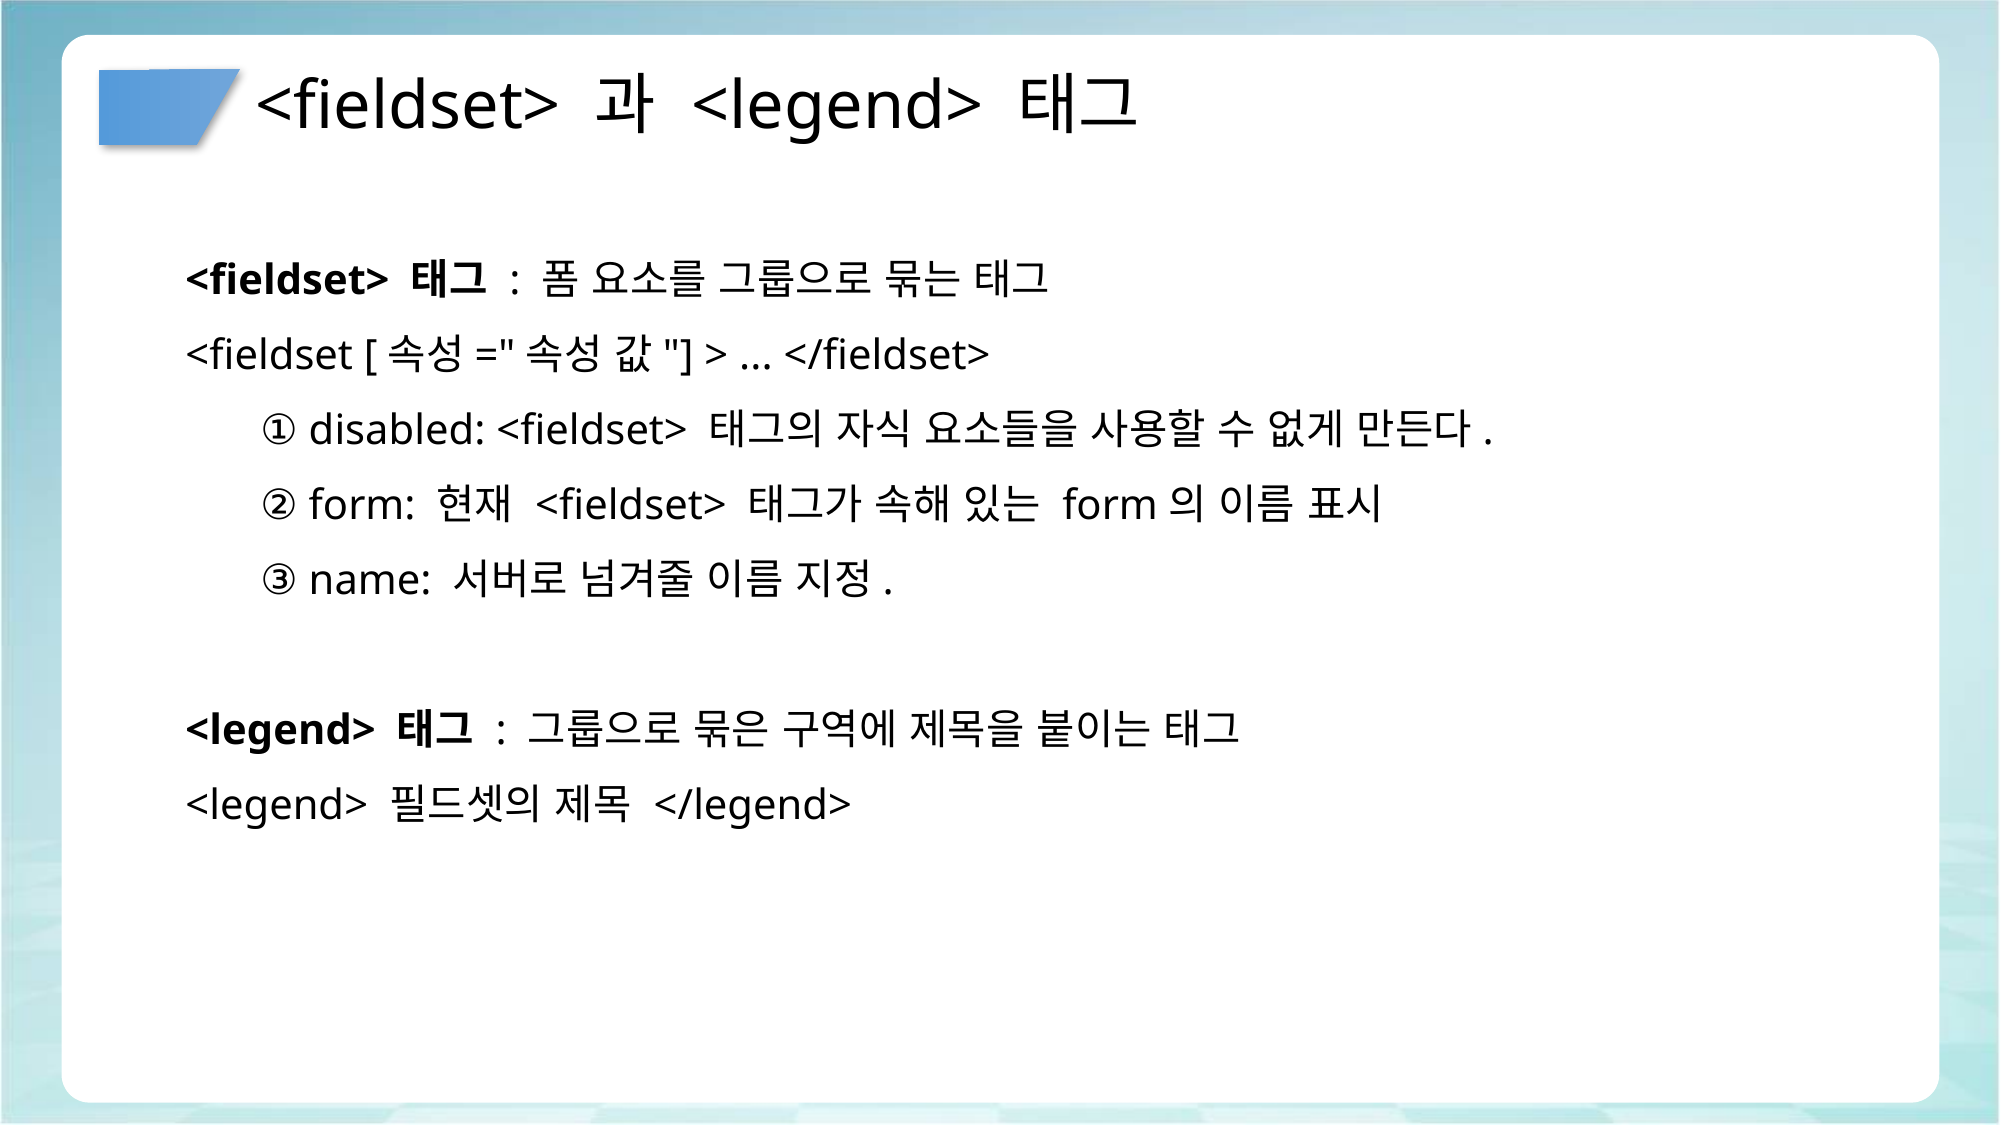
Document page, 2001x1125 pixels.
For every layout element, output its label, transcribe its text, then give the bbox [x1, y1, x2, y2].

title <fieldset> 과 <legend> 태그 [240, 49, 1809, 165]
picture [0, 0, 2001, 1125]
text_box <fieldset> 태그 : 폼 요소를 그룹으로 묶는 태그 <fieldset [속성="속성 값"] > ... </fieldset> ① disabled: <fieldset> 태그의 자식 요소들을 사용할 수 없게 만든다. ② form: 현재 <fieldset> 태그가 속해 있는 form의 이름 표시 ③ name: 서버로 넘겨줄 이름 지정. <legend> 태그 : 그룹으로 묶은 구역에 제목을 붙이는 태그 <legend> 필드셋의 제목 </legend> [170, 220, 1831, 910]
